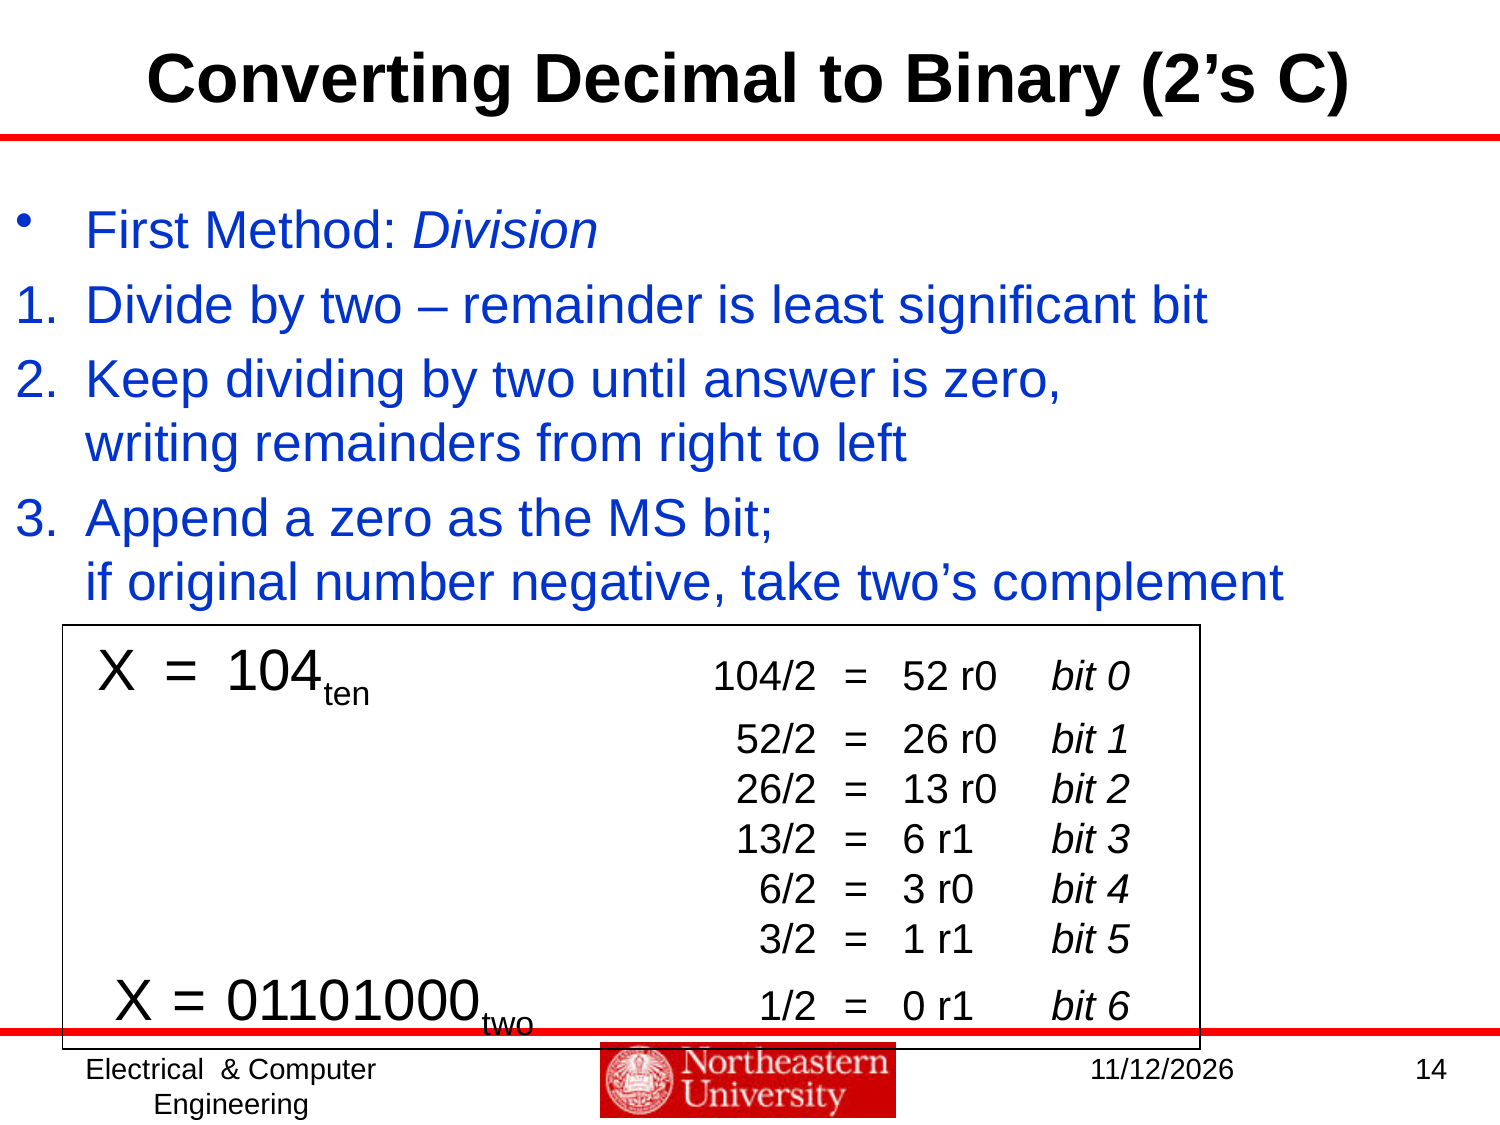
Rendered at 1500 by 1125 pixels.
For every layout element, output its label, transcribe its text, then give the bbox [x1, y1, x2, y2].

slide_number 14 [1374, 1042, 1463, 1121]
footer Electrical & Computer Engineering [37, 1042, 426, 1121]
title Converting Decimal to Binary (2’s C) [0, 24, 1500, 126]
text_box X = 104ten 104/2 = 52 r0 bit 0 52/2 = 26 r0 bit 1 26/2 = 13 r0 bit 2 13/2 = 6 r1 bit 3 6/2 = 3 r0 bit 4 3/2 = 1 r1 bit 5 X = 01101000two 1/2 = 0 r1 bit 6 [62, 624, 1200, 1050]
list First Method: Division Divide by two – remainder is least significant bit Keep dividing by two until answer is zero, writing remainders from right to left Append a zero as the MS bit; if original number negative, take two’s complement [0, 187, 1426, 625]
picture [600, 1050, 896, 1118]
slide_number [987, 1042, 1338, 1121]
